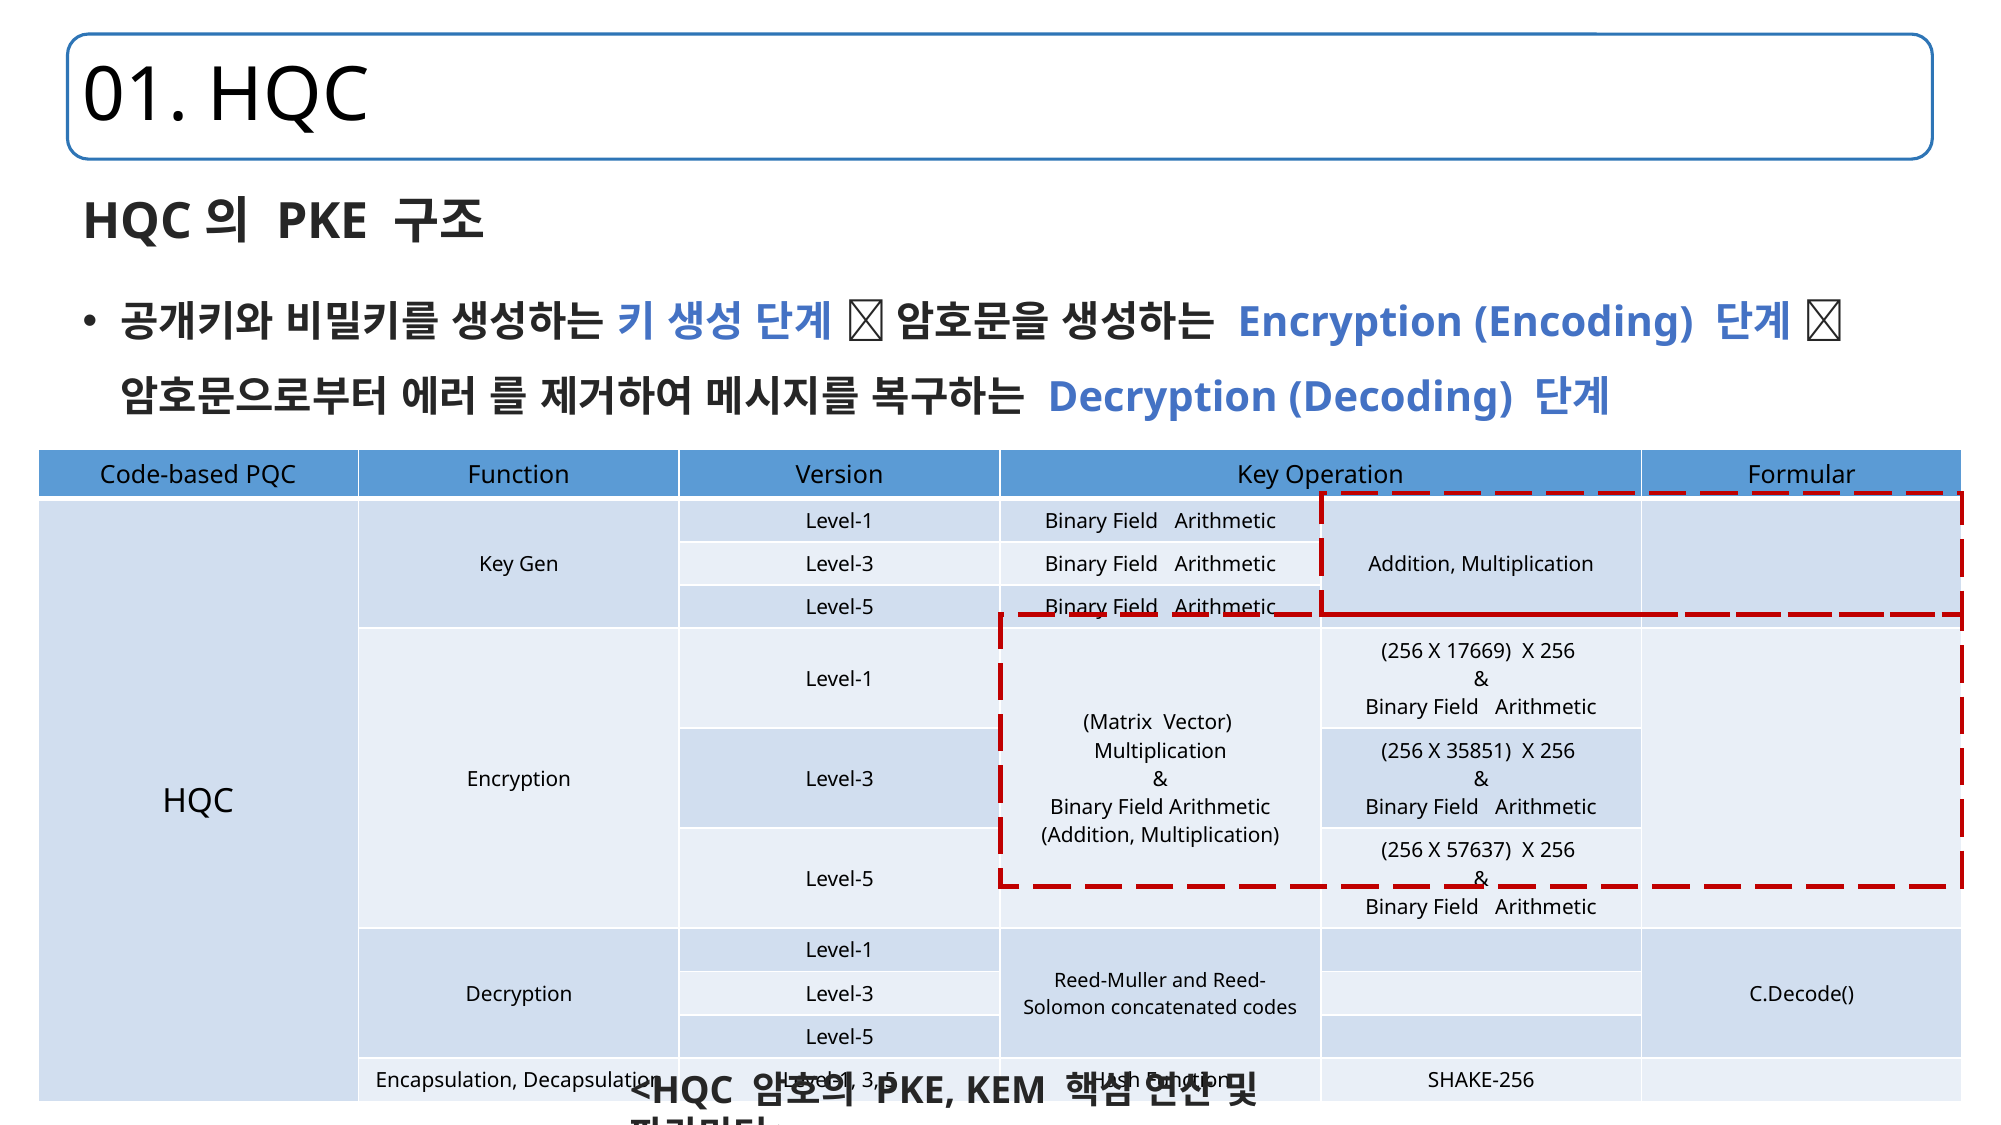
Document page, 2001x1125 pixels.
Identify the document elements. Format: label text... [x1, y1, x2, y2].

text_box [1000, 613, 1963, 887]
title 01. HQC [67, 34, 1933, 160]
text_box <HQC 암호의 PKE, KEM 핵심 연산 및 파라미터> [615, 1058, 1385, 1125]
text_box [1320, 492, 1963, 614]
